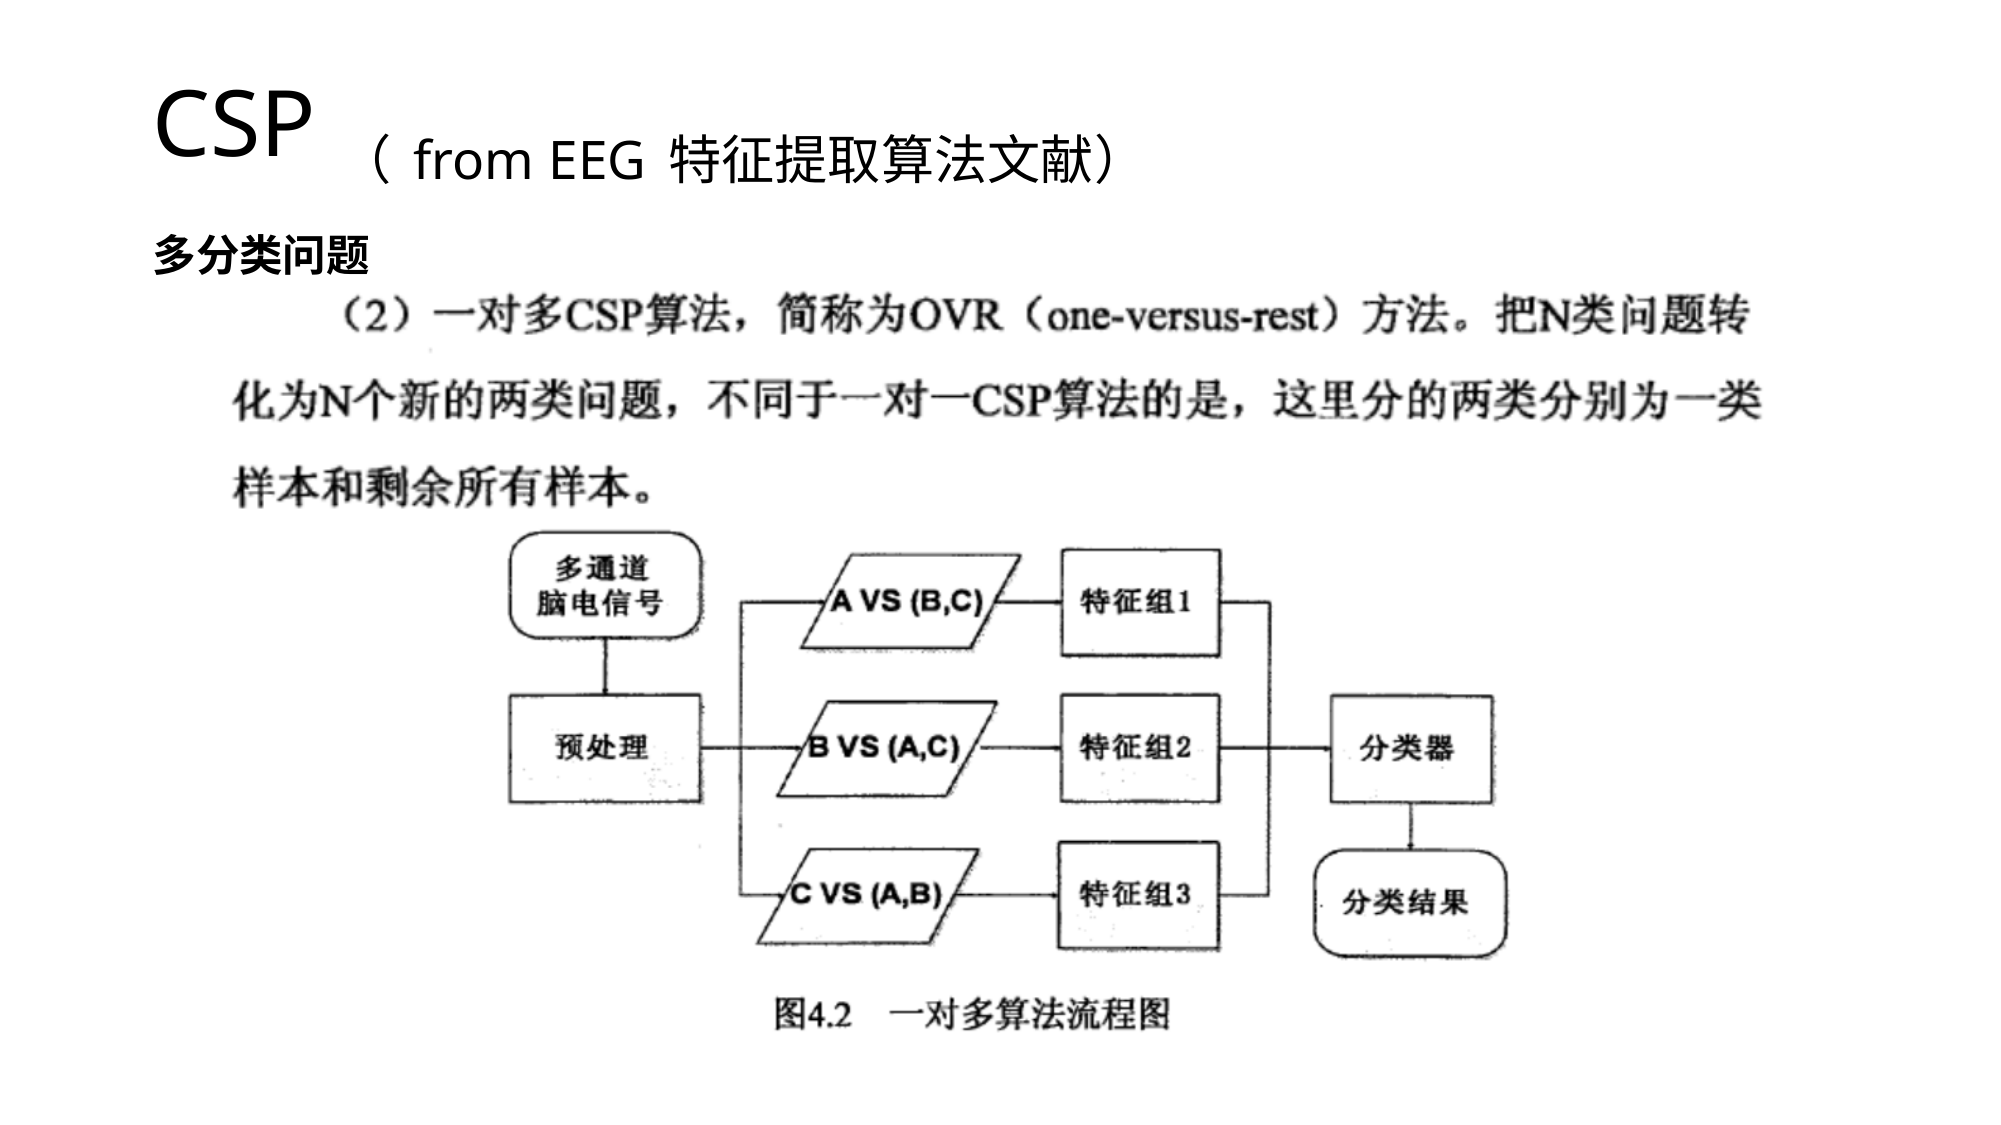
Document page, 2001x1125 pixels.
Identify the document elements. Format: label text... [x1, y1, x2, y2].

picture [217, 277, 1783, 1043]
title CSP（from EEG特征提取算法文献） 多分类问题 [137, 59, 1863, 278]
